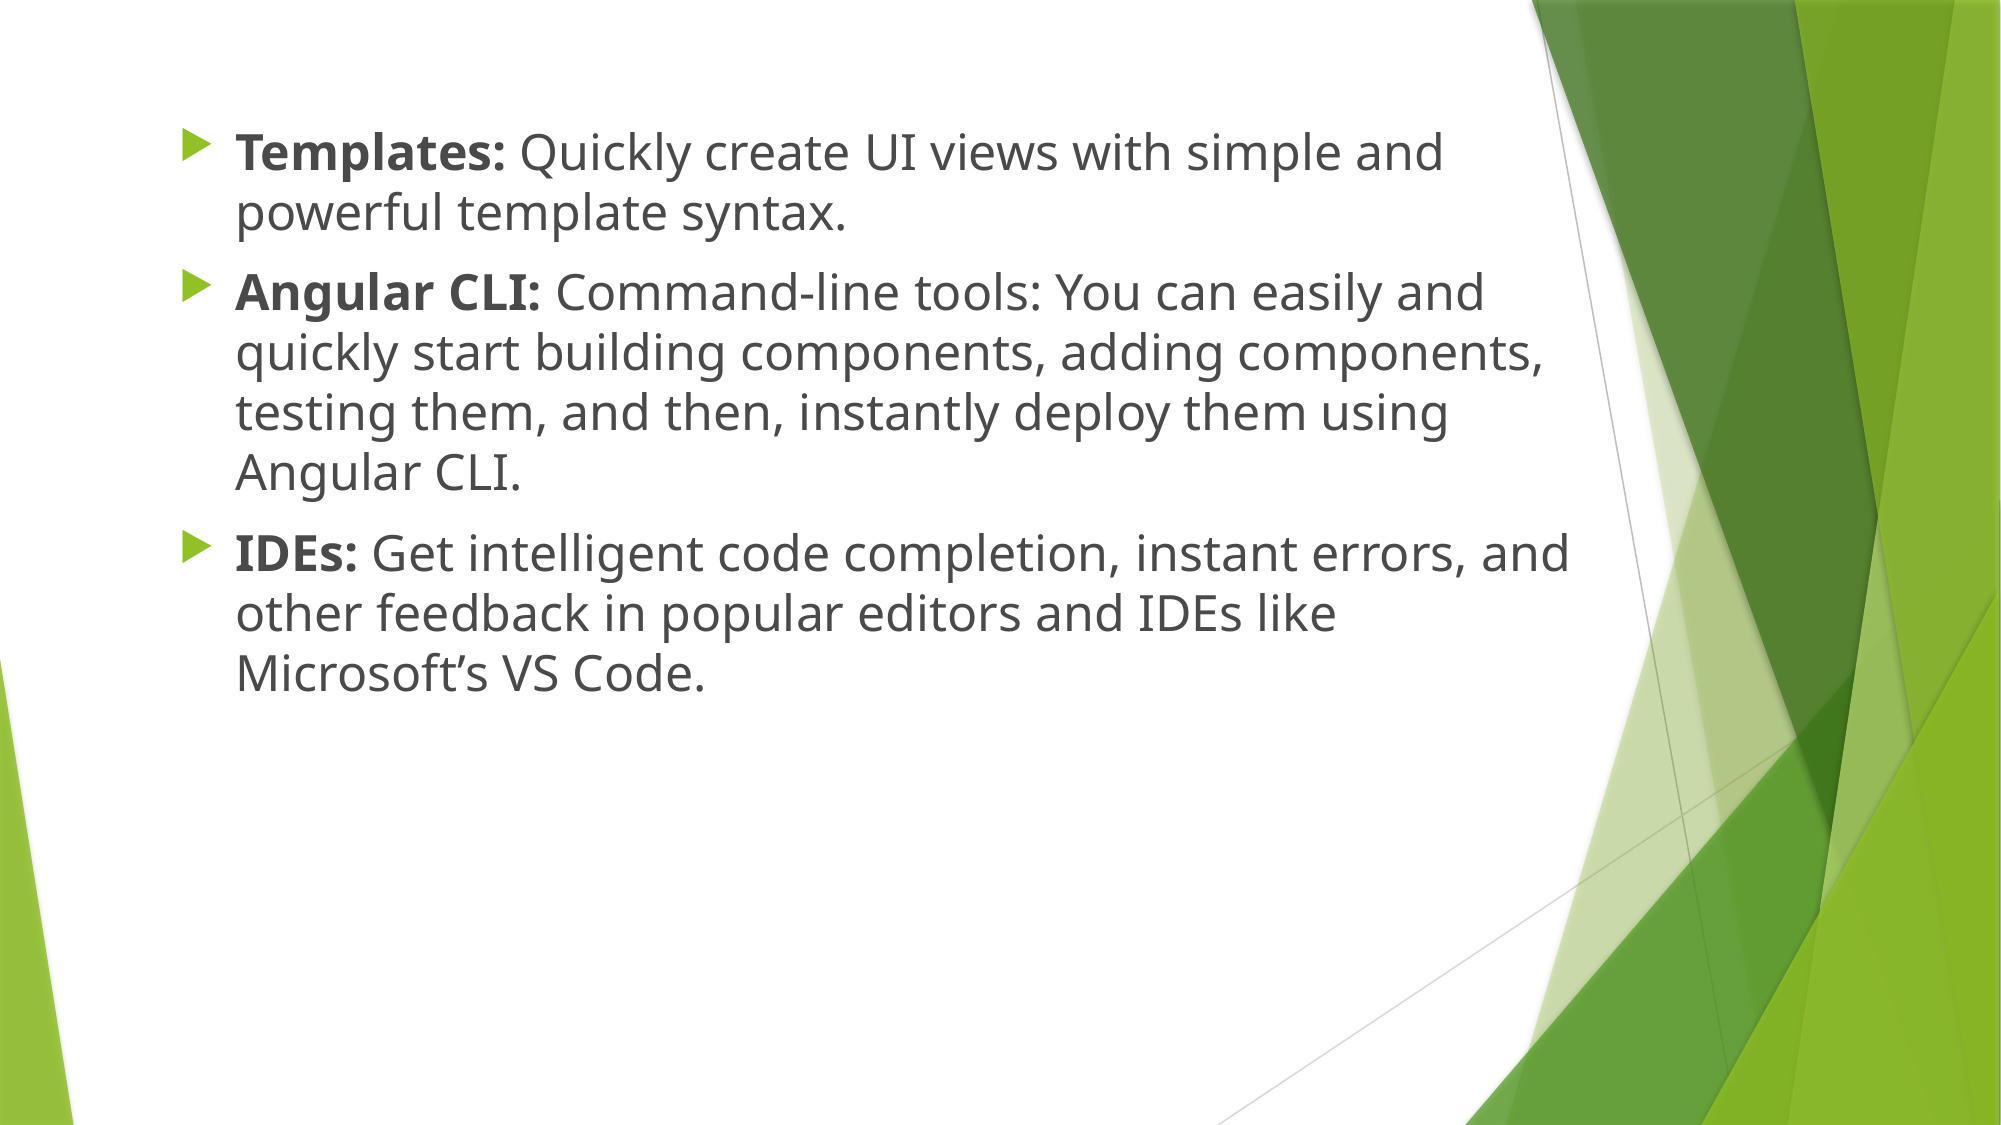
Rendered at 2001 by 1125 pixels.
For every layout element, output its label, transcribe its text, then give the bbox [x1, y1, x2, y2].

list Templates: Quickly create UI views with simple and powerful template syntax. Angular CLI: Command-line tools: You can easily and quickly start building components, adding components, testing them, and then, instantly deploy them using Angular CLI. IDEs: Get intelligent code completion, instant errors, and other feedback in popular editors and IDEs like Microsoft’s VS Code. [164, 112, 1589, 985]
